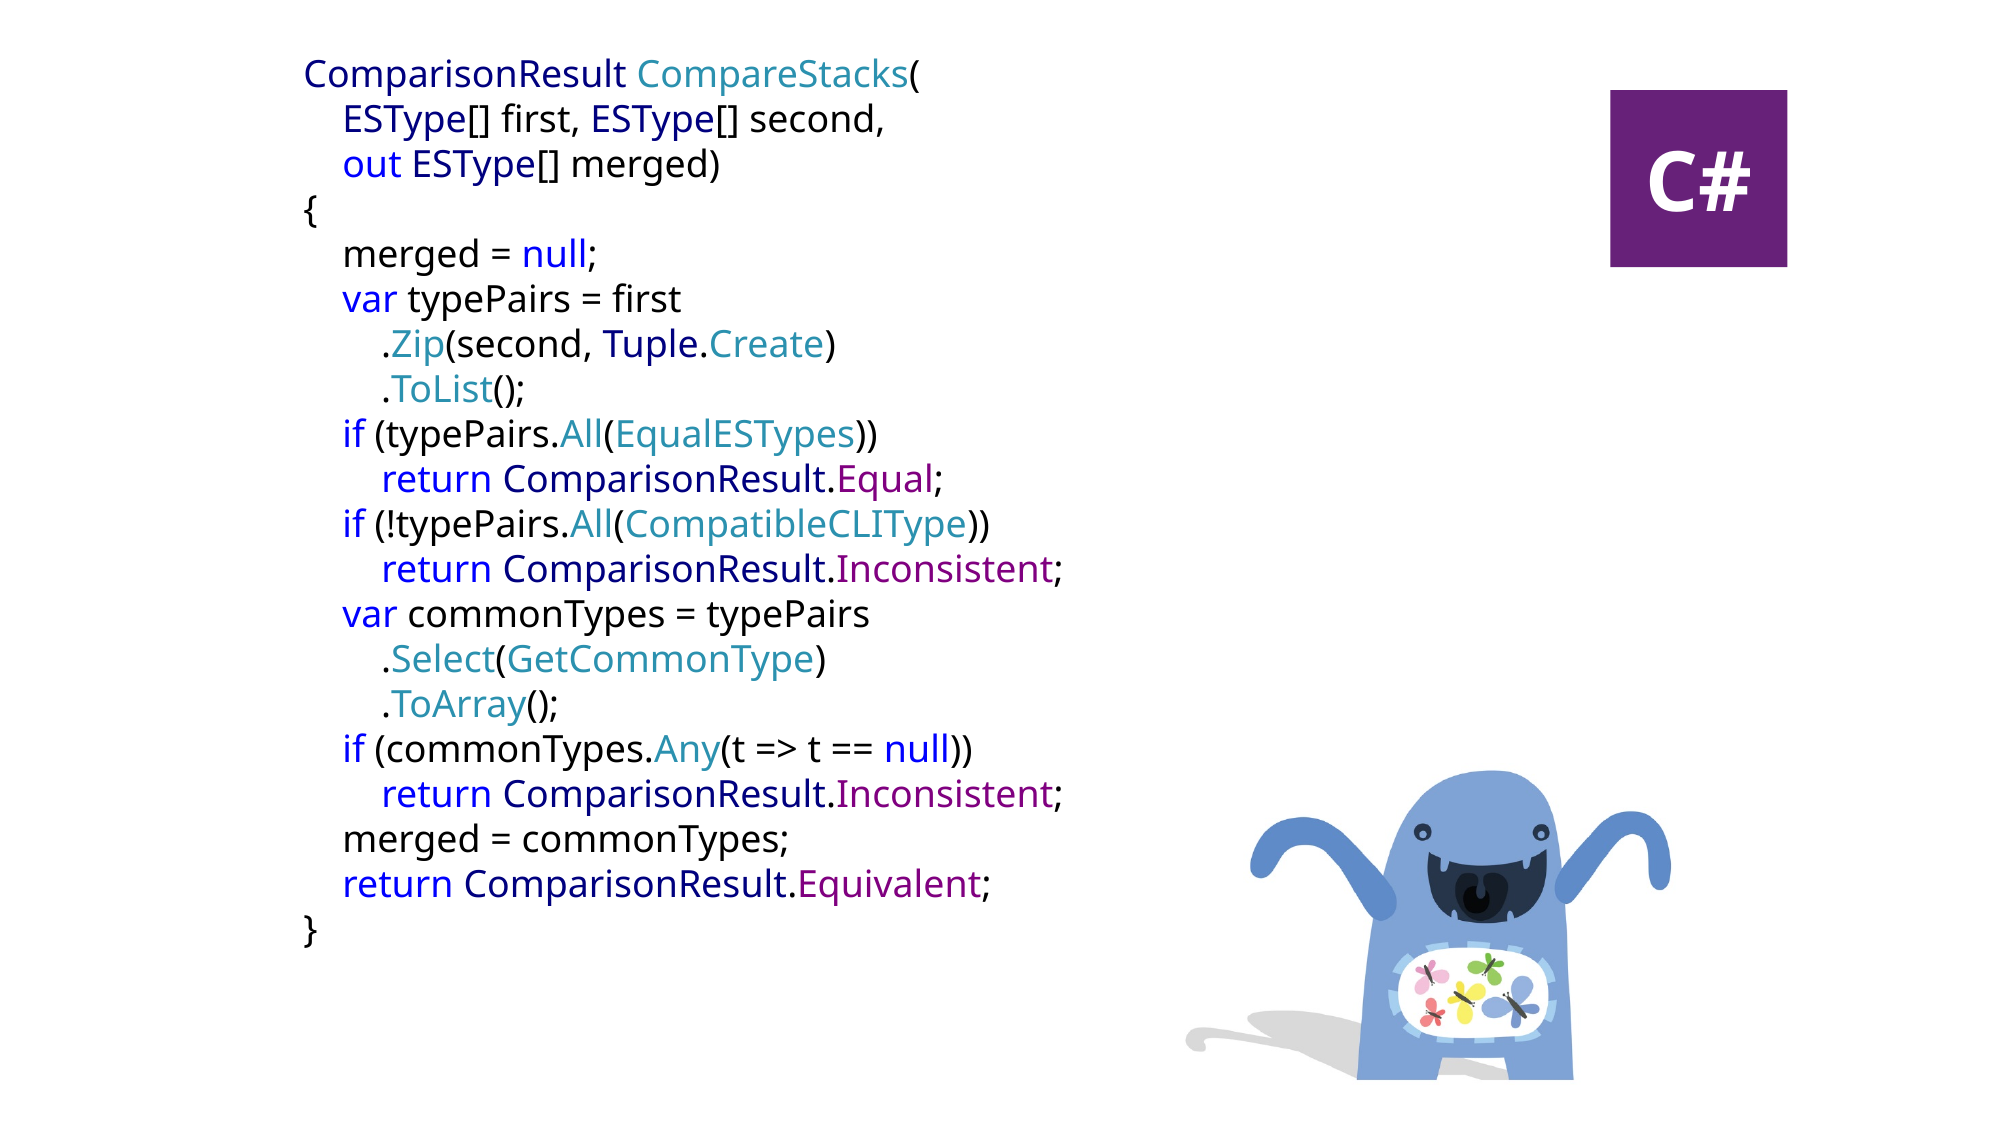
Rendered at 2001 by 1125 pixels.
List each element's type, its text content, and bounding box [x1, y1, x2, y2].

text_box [1609, 89, 1788, 268]
picture [1178, 762, 1676, 1085]
text_box ComparisonResult CompareStacks( ESType[] first, ESType[] second, out ESType[] merged) { merged = null; var typePairs = first .Zip(second, Tuple.Create) .ToList(); if (typePairs.All(EqualESTypes)) return ComparisonResult.Equal; if (!typePairs.All(CompatibleCLIType)) return ComparisonResult.Inconsistent; var commonTypes = typePairs .Select(GetCommonType) .ToArray(); if (commonTypes.Any(t => t == null)) return ComparisonResult.Inconsistent; merged = commonTypes; return ComparisonResult.Equivalent; } [295, 42, 1739, 958]
